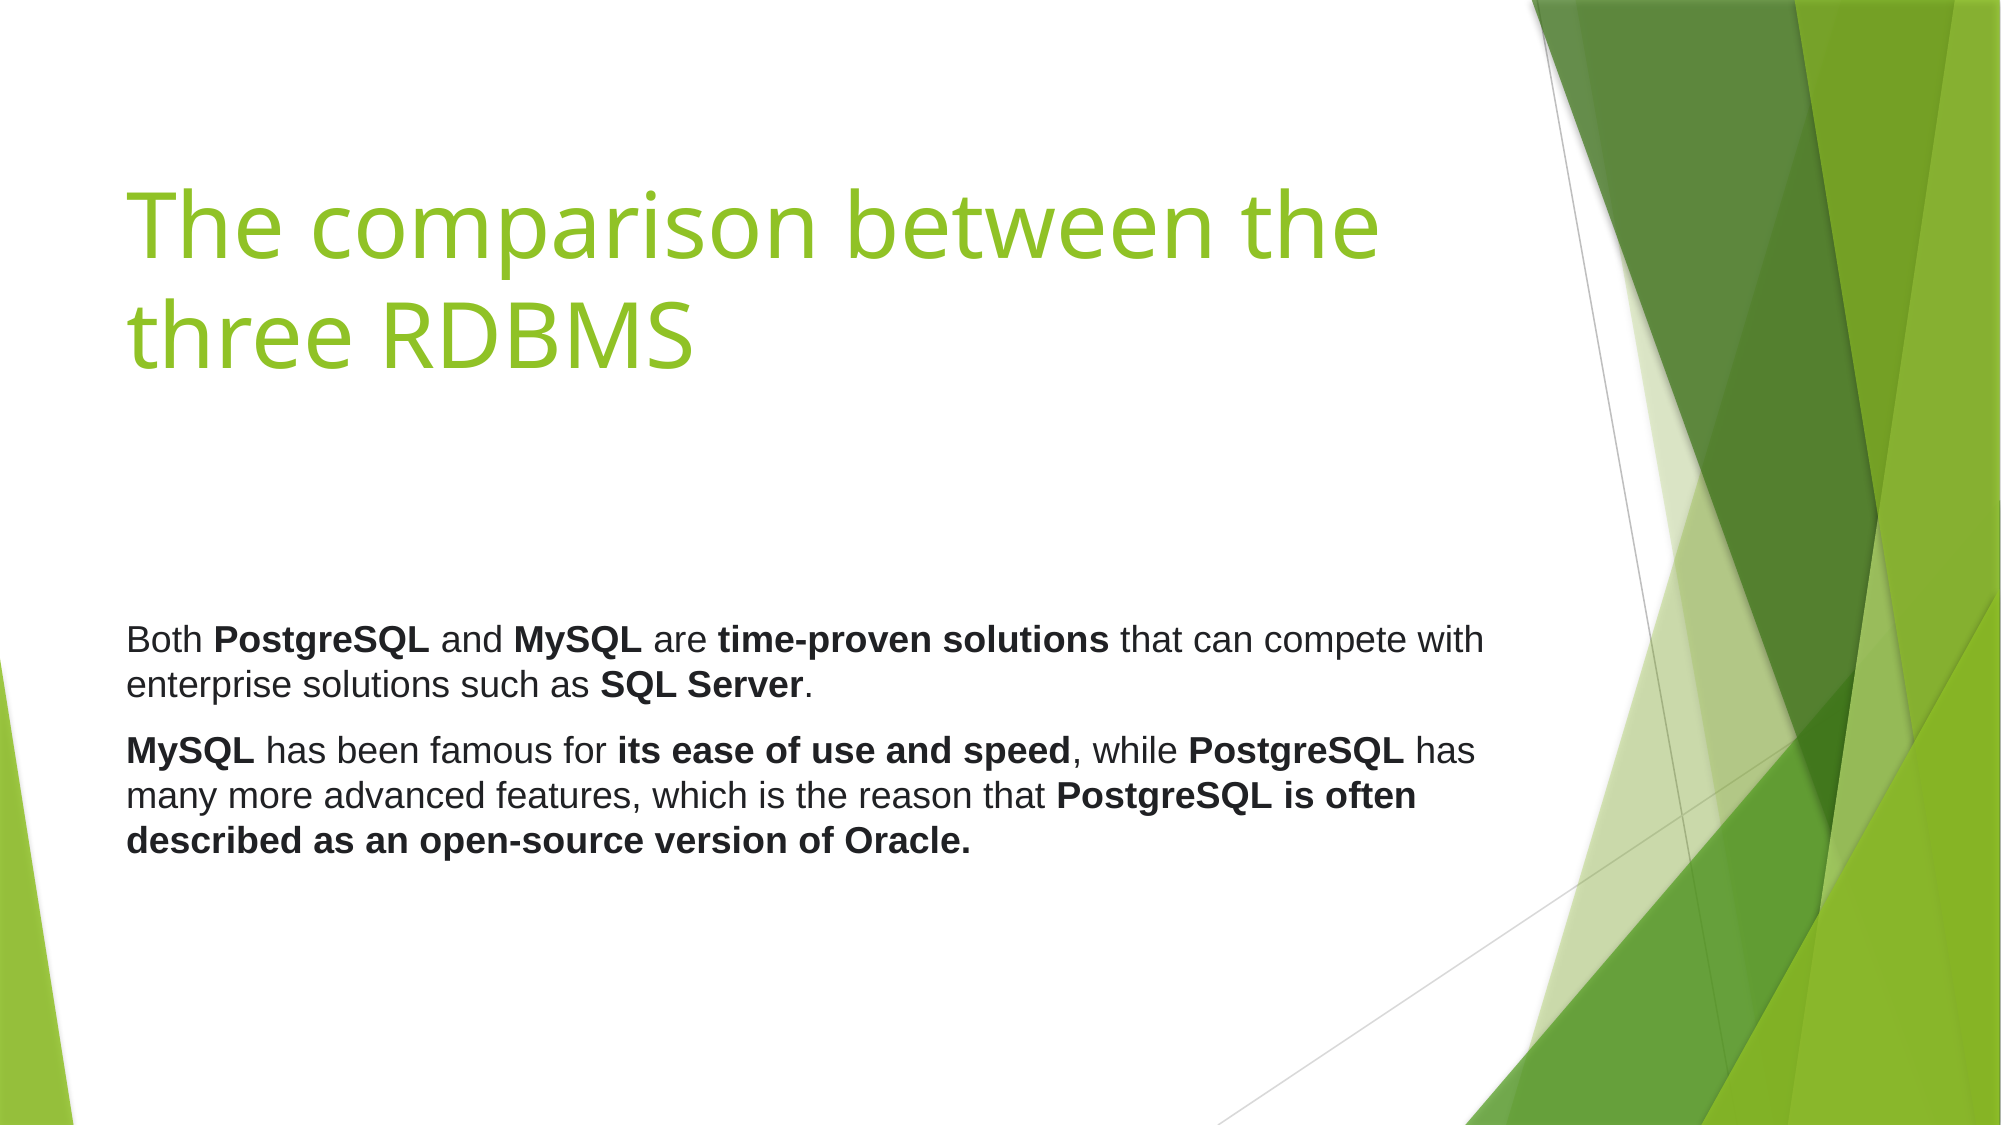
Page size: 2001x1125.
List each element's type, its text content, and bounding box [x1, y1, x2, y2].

list Both PostgreSQL and MySQL are time-proven solutions that can compete with enterprise solutions such as SQL Server. MySQL has been famous for its ease of use and speed, while PostgreSQL has many more advanced features, which is the reason that PostgreSQL is often described as an open-source version of Oracle. [111, 595, 1522, 991]
title The comparison between the three RDBMS [111, 99, 1522, 455]
